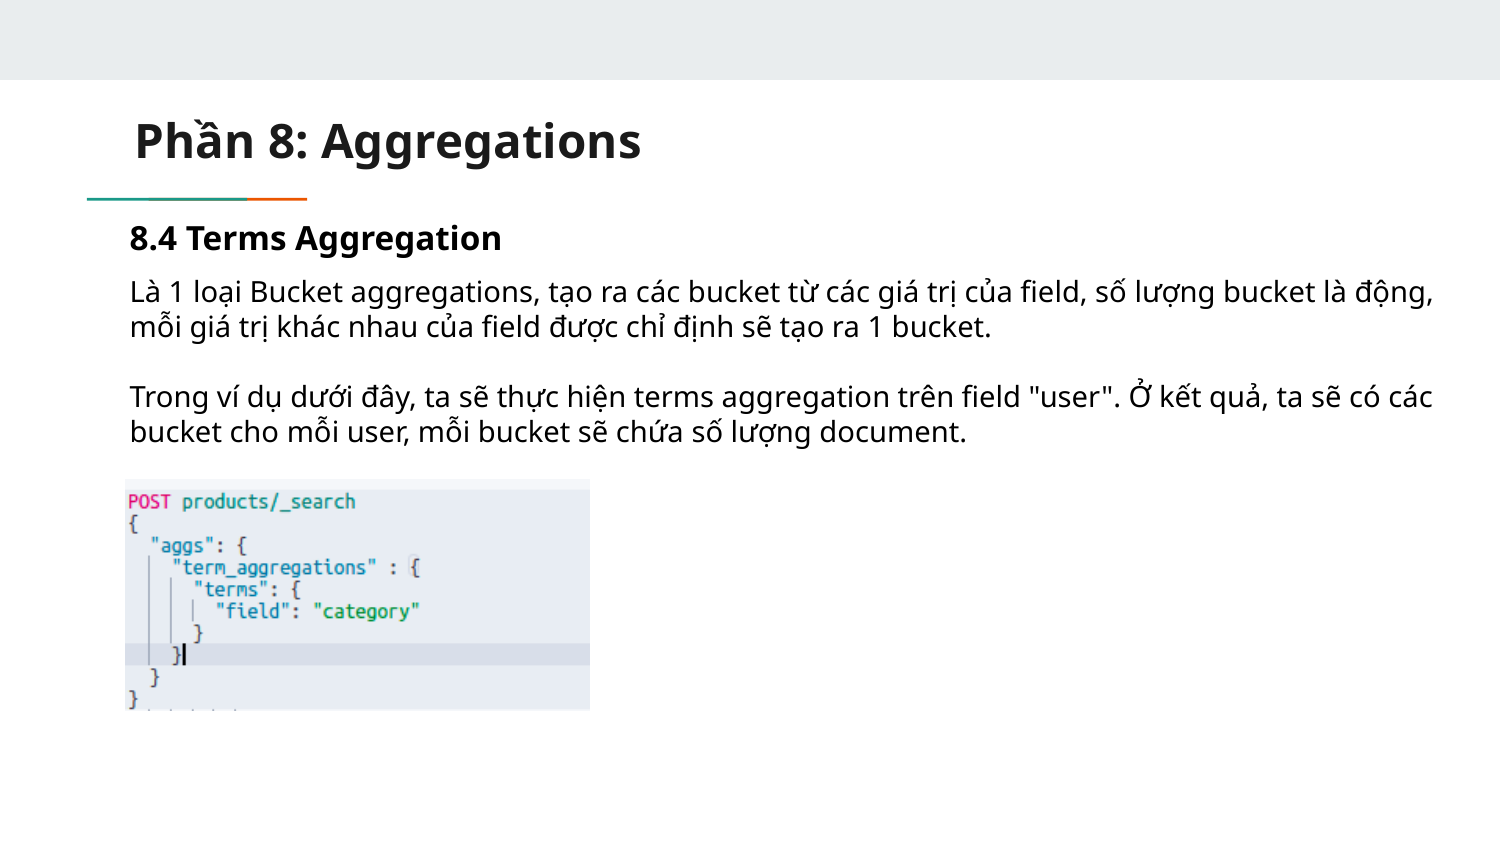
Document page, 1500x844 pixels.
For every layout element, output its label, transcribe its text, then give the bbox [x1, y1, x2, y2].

text_box 8.4 Terms Aggregation [114, 201, 1415, 258]
title Phần 8: Aggregations [119, 95, 1381, 184]
picture [124, 478, 590, 711]
text_box Là 1 loại Bucket aggregations, tạo ra các bucket từ các giá trị của field, số lượng bucket là động, mỗi giá trị khác nhau của field được chỉ định sẽ tạo ra 1 bucket. Trong ví dụ dưới đây, ta sẽ thực hiện terms aggregation trên field "user". Ở kết quả, ta sẽ có các bucket cho mỗi user, mỗi bucket sẽ chứa số lượng document. [114, 258, 1462, 499]
